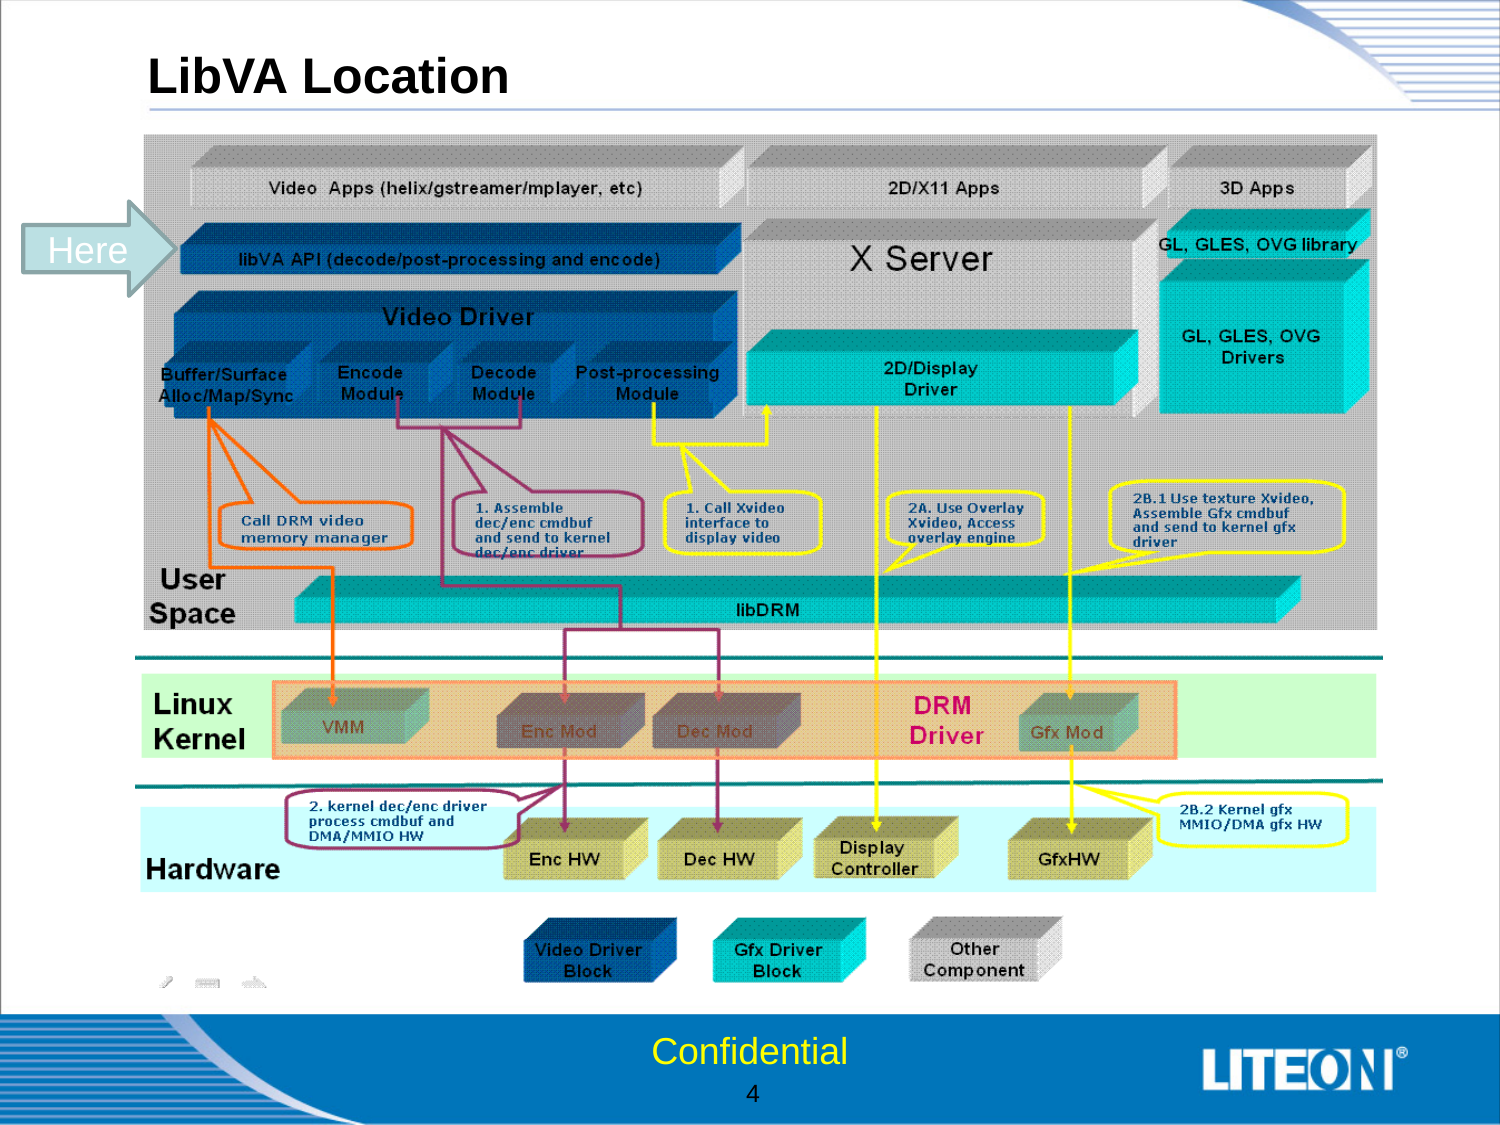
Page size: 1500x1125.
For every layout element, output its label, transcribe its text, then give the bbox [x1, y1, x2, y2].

title LibVA Location [132, 44, 1271, 103]
text_box Here [21, 199, 130, 298]
picture [0, 0, 1500, 1125]
